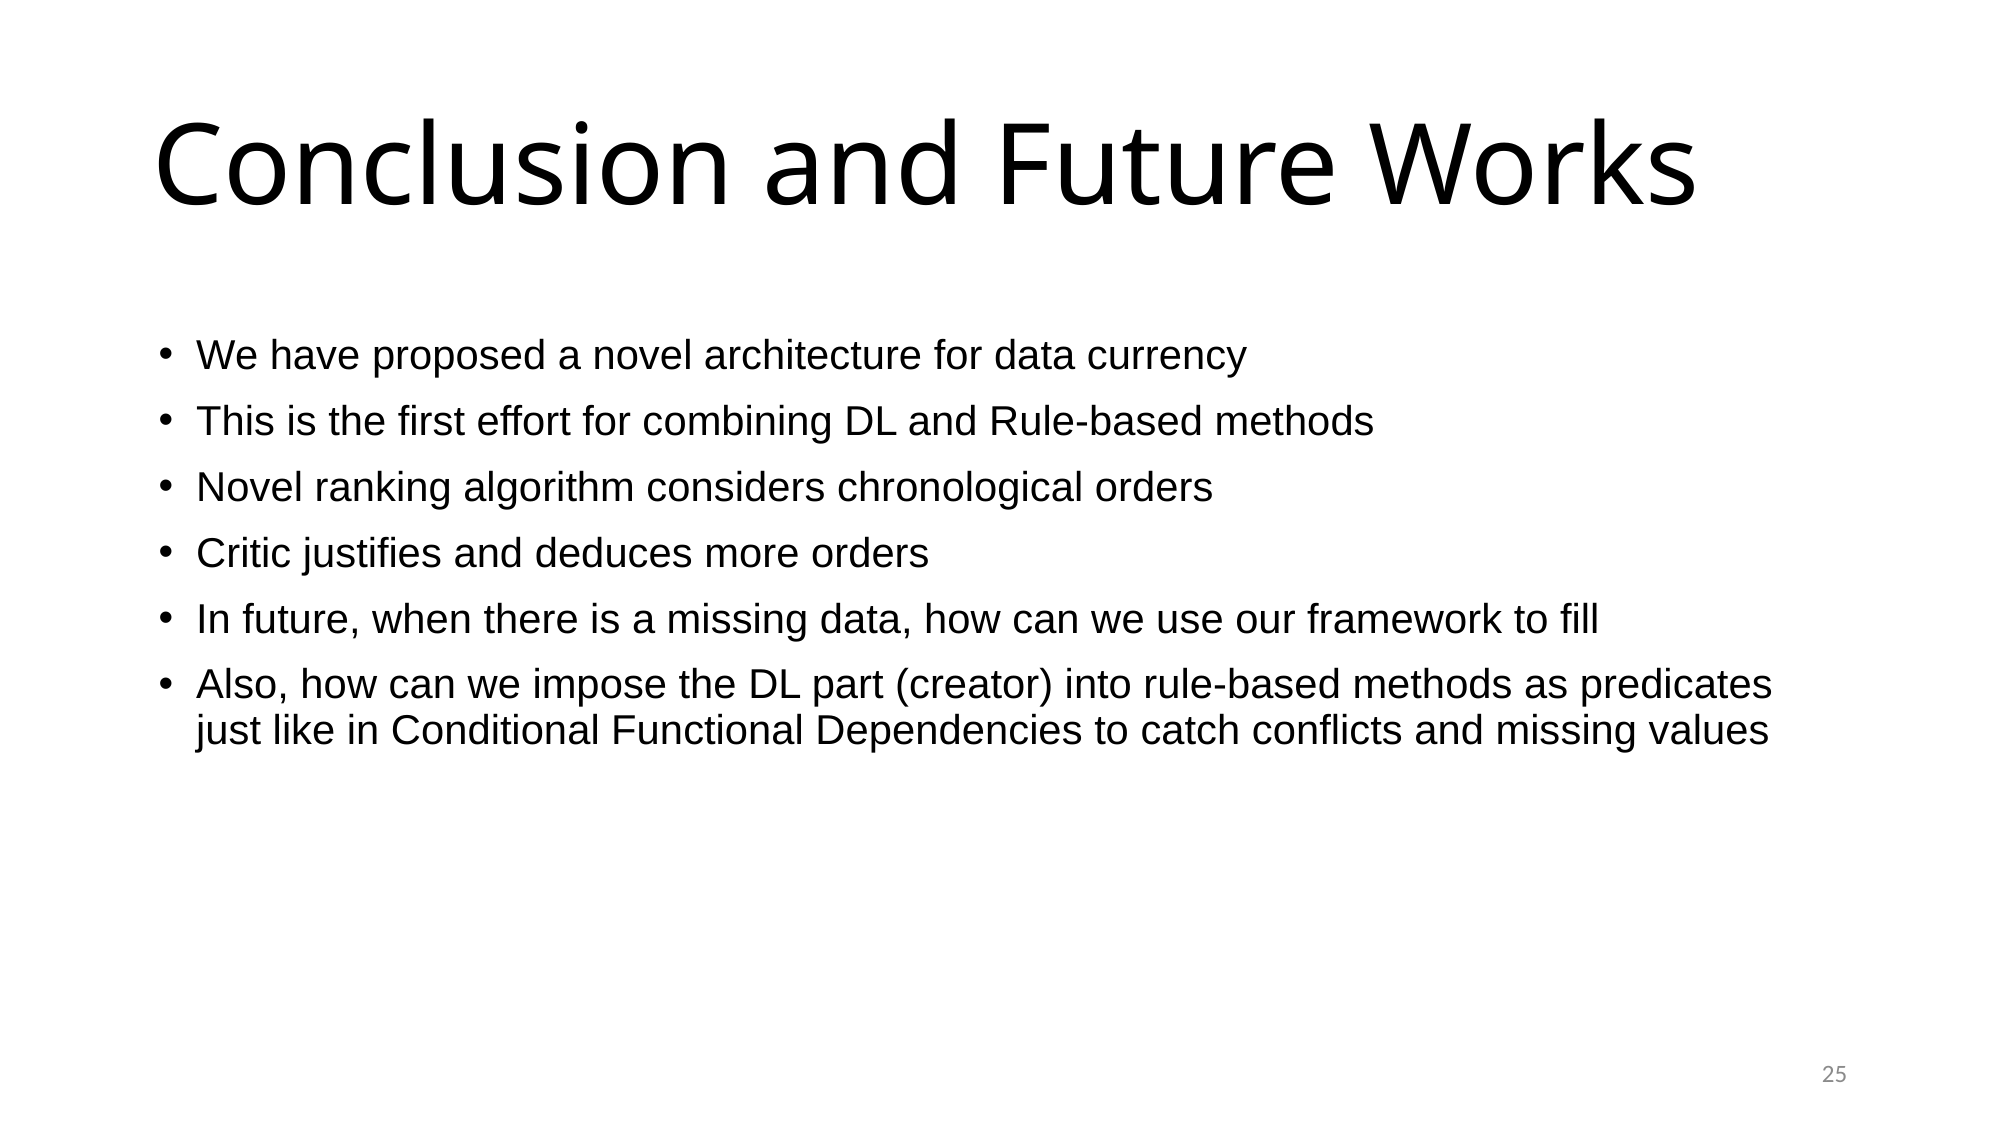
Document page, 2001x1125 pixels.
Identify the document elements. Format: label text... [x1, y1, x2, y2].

slide_number 25 [1412, 1042, 1863, 1103]
list We have proposed a novel architecture for data currency This is the first effort for combining DL and Rule-based methods Novel ranking algorithm considers chronological orders Critic justifies and deduces more orders In future, when there is a missing data, how can we use our framework to fill Also, how can we impose the DL part (creator) into rule-based methods as predicates just like in Conditional Functional Dependencies to catch conflicts and missing values [143, 325, 1868, 1024]
title Conclusion and Future Works [137, 59, 1863, 278]
